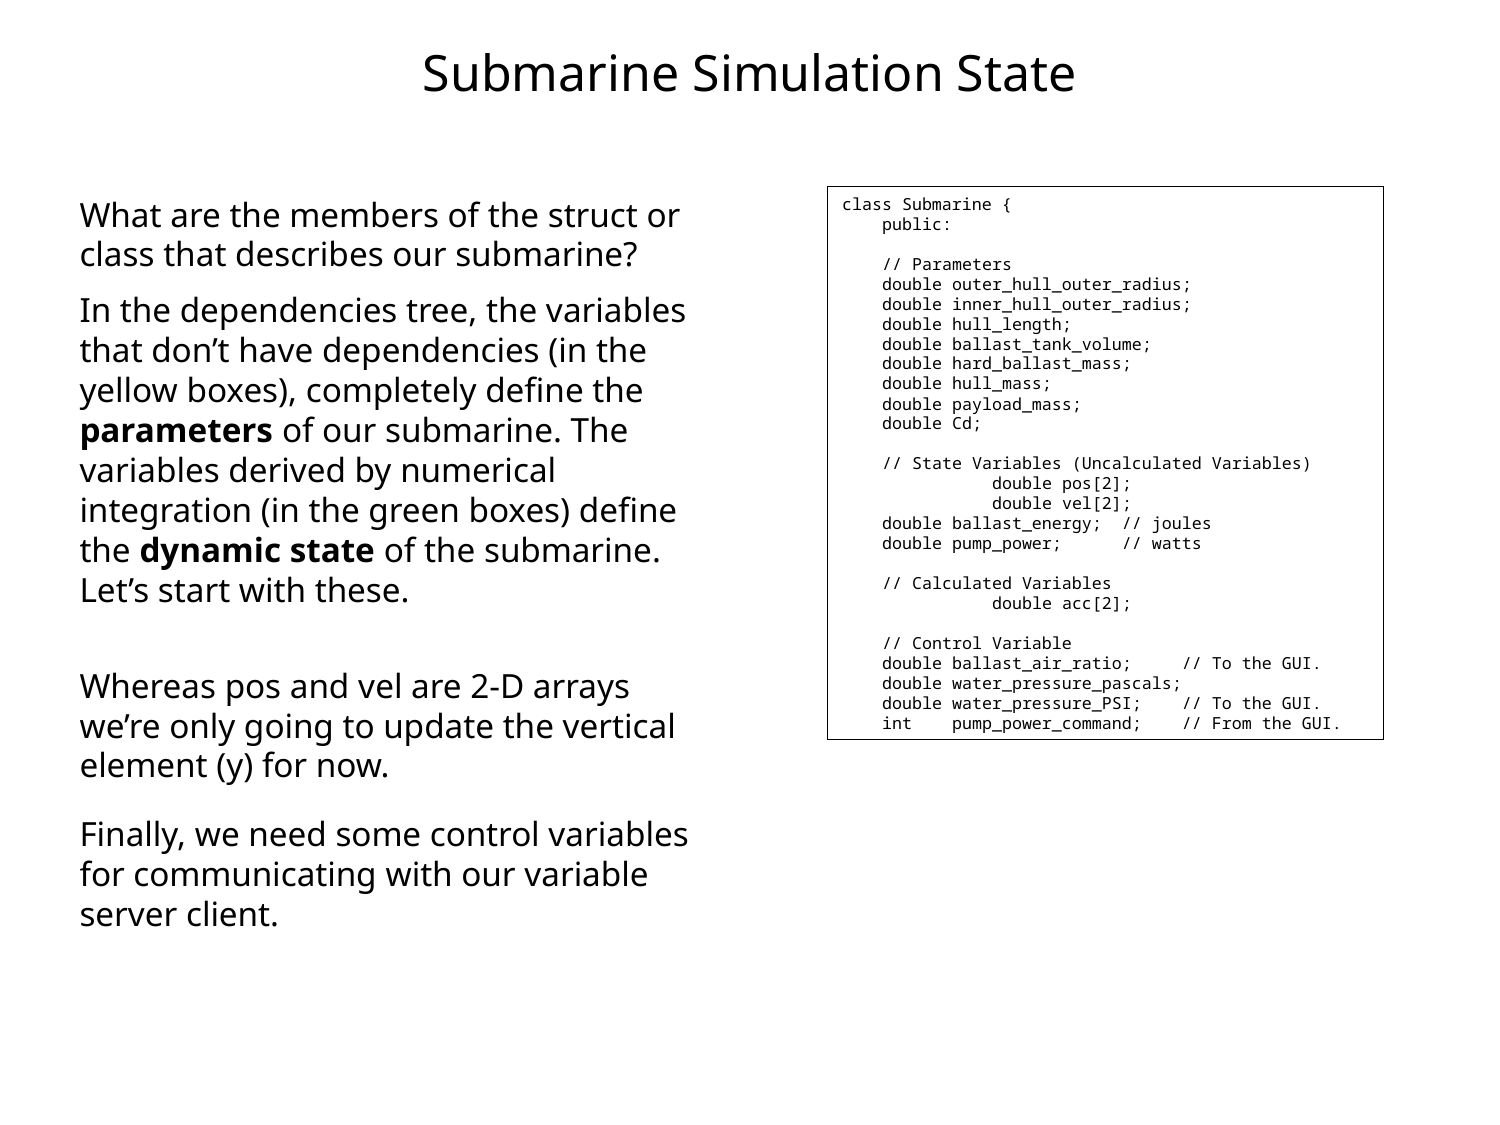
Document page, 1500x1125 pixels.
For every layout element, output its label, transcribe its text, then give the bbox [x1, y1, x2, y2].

text_box In the dependencies tree, the variables that don’t have dependencies (in the yellow boxes), completely define the parameters of our submarine. The variables derived by numerical integration (in the green boxes) define the dynamic state of the submarine. Let’s start with these. [64, 282, 705, 617]
text_box class Submarine { public: // Parameters double outer_hull_outer_radius; double inner_hull_outer_radius; double hull_length; double ballast_tank_volume; double hard_ballast_mass; double hull_mass; double payload_mass; double Cd; // State Variables (Uncalculated Variables) double pos[2]; double vel[2]; double ballast_energy; // joules double pump_power; // watts // Calculated Variables double acc[2]; // Control Variable double ballast_air_ratio; // To the GUI. double water_pressure_pascals; double water_pressure_PSI; // To the GUI. int pump_power_command; // From the GUI. [827, 186, 1384, 740]
text_box What are the members of the struct or class that describes our submarine? [64, 186, 705, 281]
text_box Finally, we need some control variables for communicating with our variable server client. [64, 805, 705, 940]
text_box Whereas pos and vel are 2-D arrays we’re only going to update the vertical element (y) for now. [64, 657, 705, 792]
text_box Submarine Simulation State [0, 34, 1500, 110]
